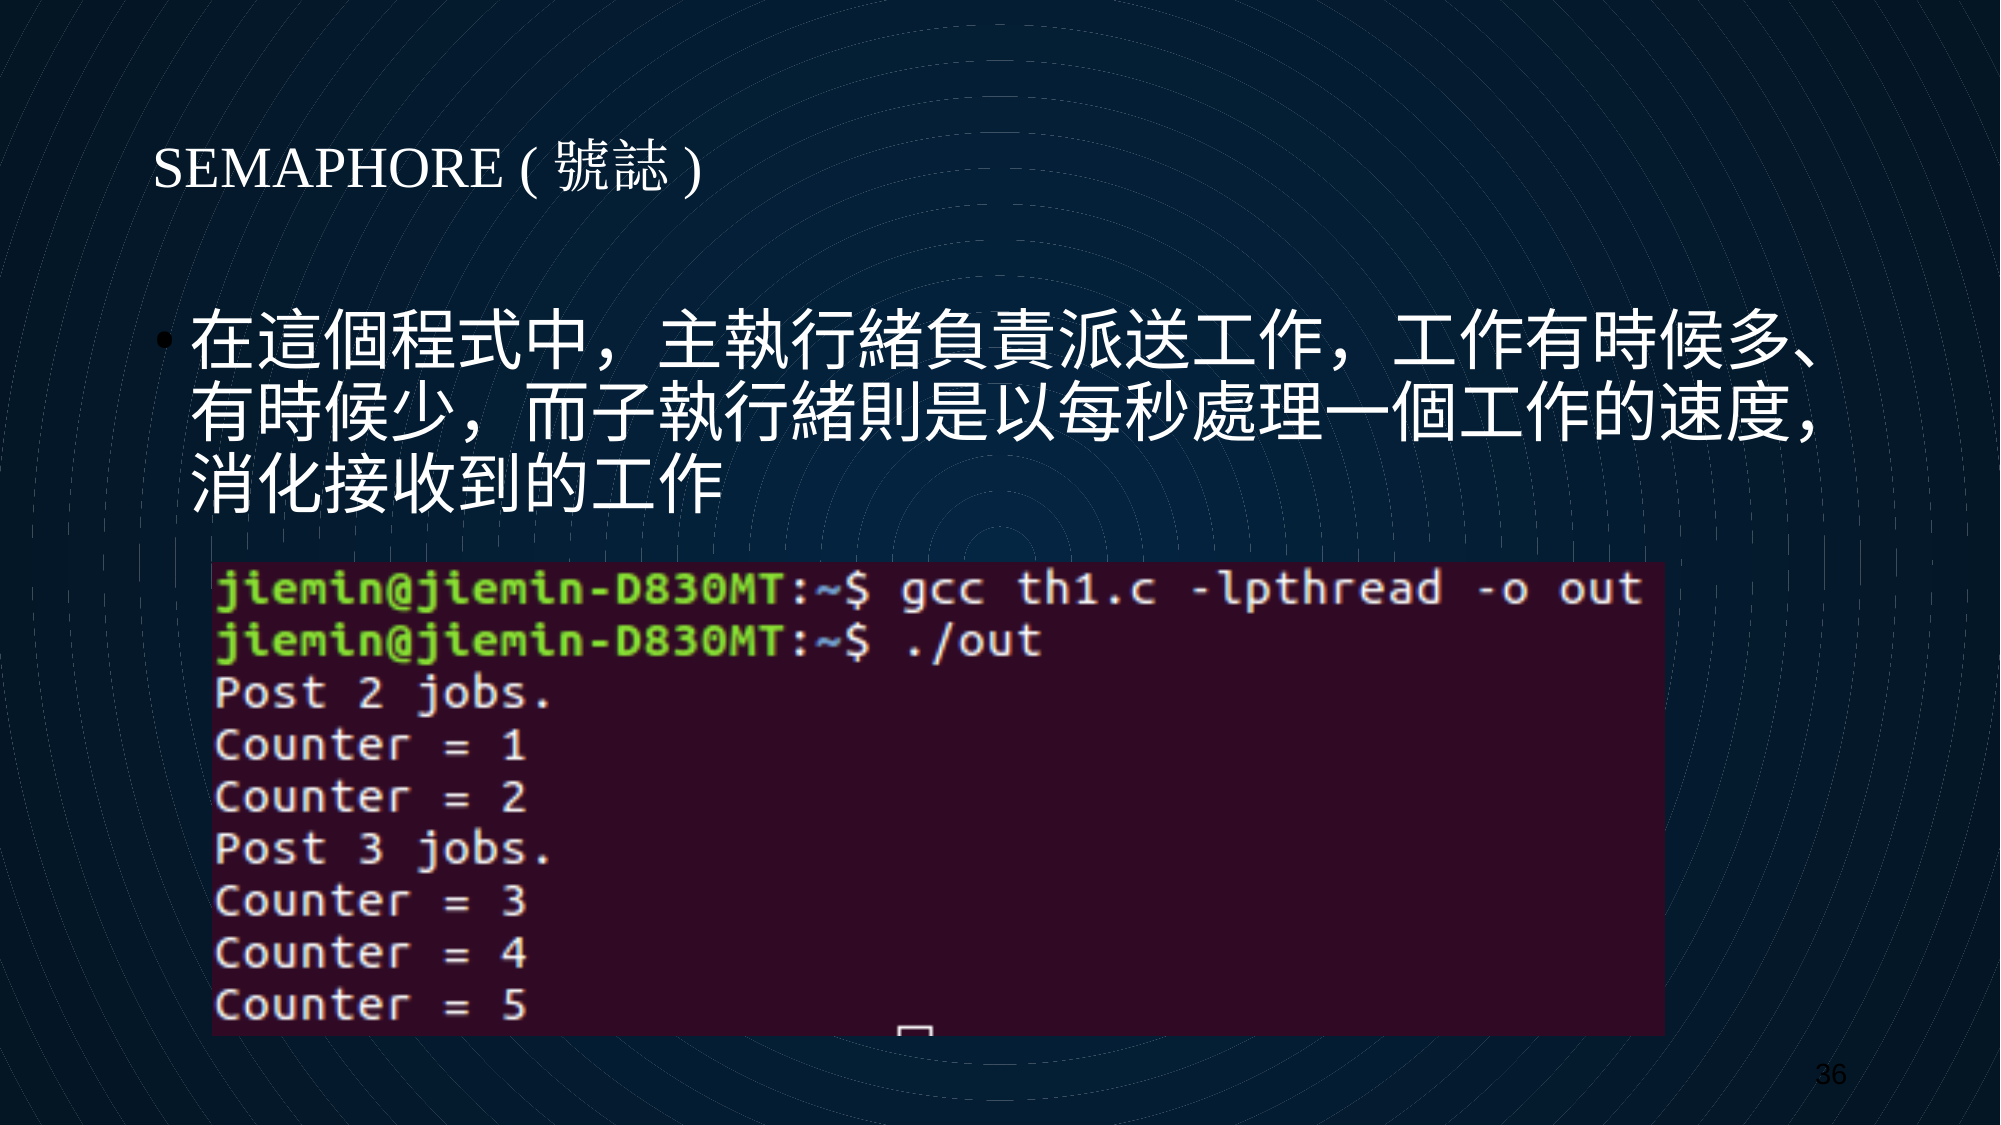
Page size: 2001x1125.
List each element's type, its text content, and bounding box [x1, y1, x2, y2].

slide_number 36 [1412, 1042, 1863, 1103]
picture [212, 562, 1666, 1036]
title SEMAPHORE (號誌) [137, 59, 1863, 278]
list 在這個程式中，主執行緒負責派送工作，工作有時候多、有時候少，而子執行緒則是以每秒處理一個工作的速度，消化接收到的工作 [137, 299, 1863, 1014]
